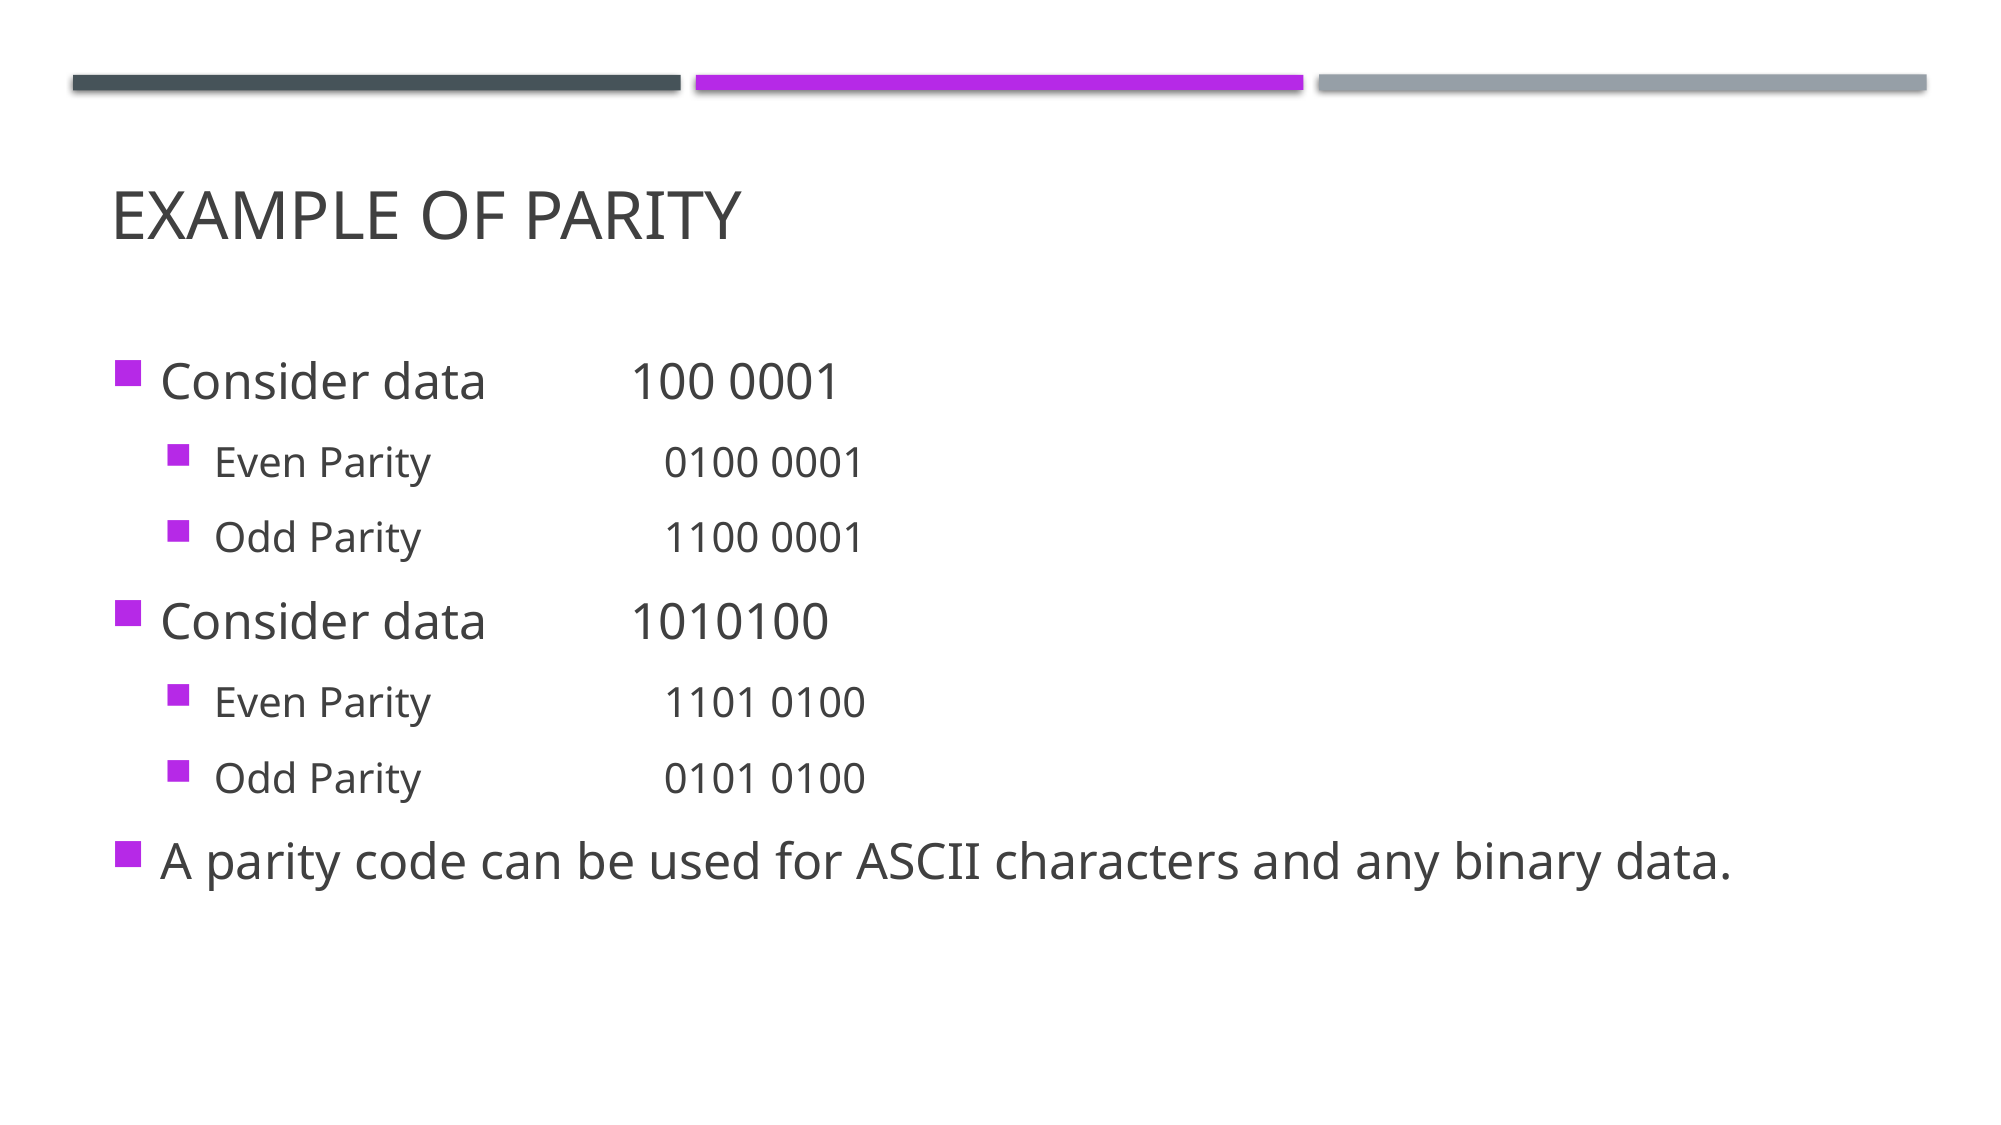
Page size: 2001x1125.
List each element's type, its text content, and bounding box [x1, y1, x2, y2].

title Example of Parity [95, 65, 1905, 261]
list Consider data 100 0001 Even Parity 0100 0001 Odd Parity 1100 0001 Consider data 1010100 Even Parity 1101 0100 Odd Parity 0101 0100 A parity code can be used for ASCII characters and any binary data. [95, 326, 1905, 981]
